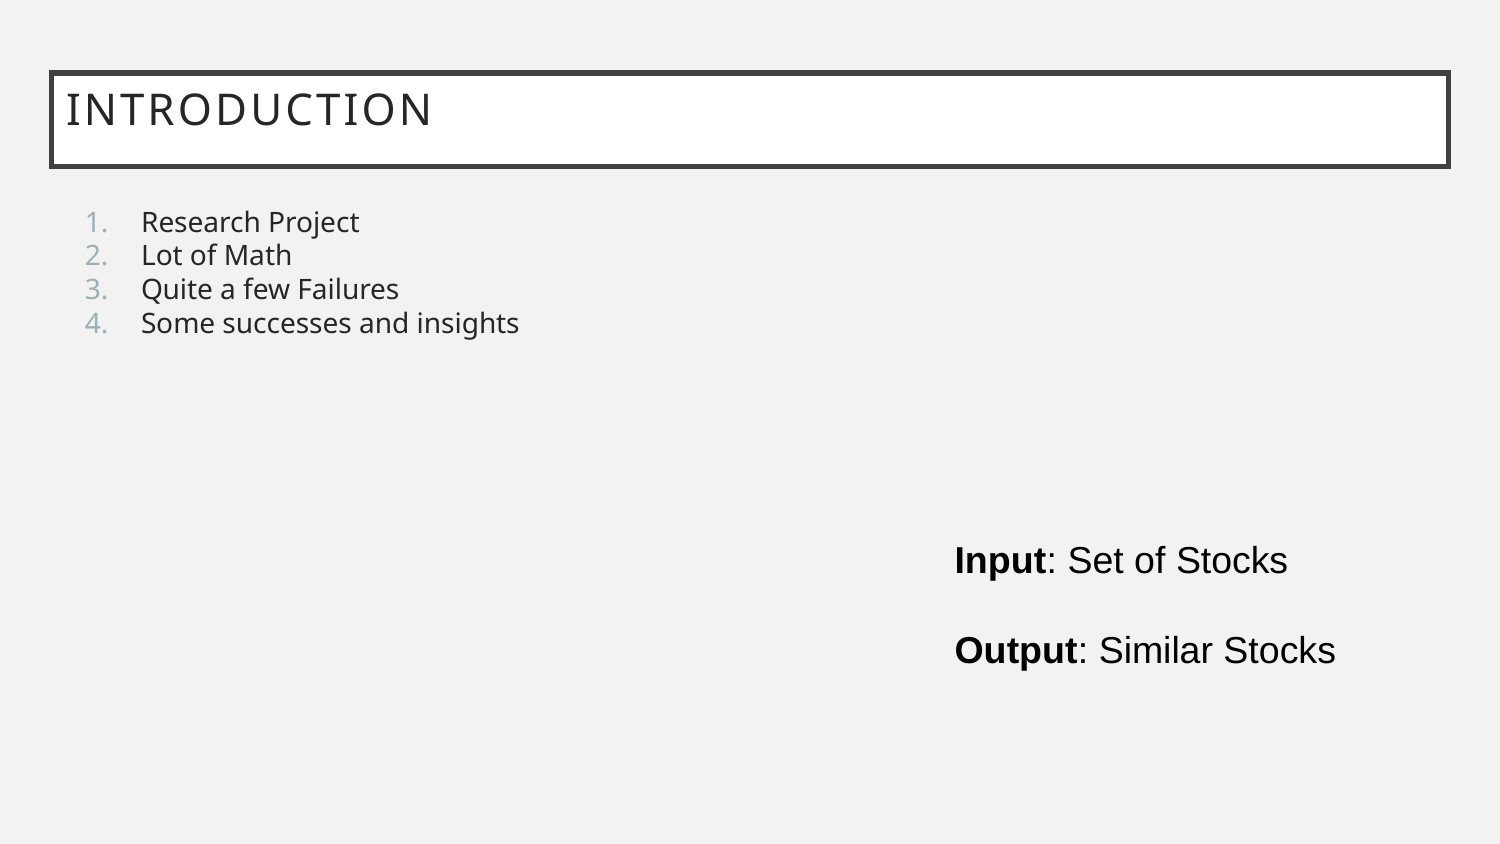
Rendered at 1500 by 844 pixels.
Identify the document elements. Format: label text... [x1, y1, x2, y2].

text_box Input: Set of Stocks Output: Similar Stocks [939, 521, 1399, 791]
list Research Project Lot of Math Quite a few Failures Some successes and insights [51, 189, 1449, 750]
title Introduction [49, 70, 1451, 169]
